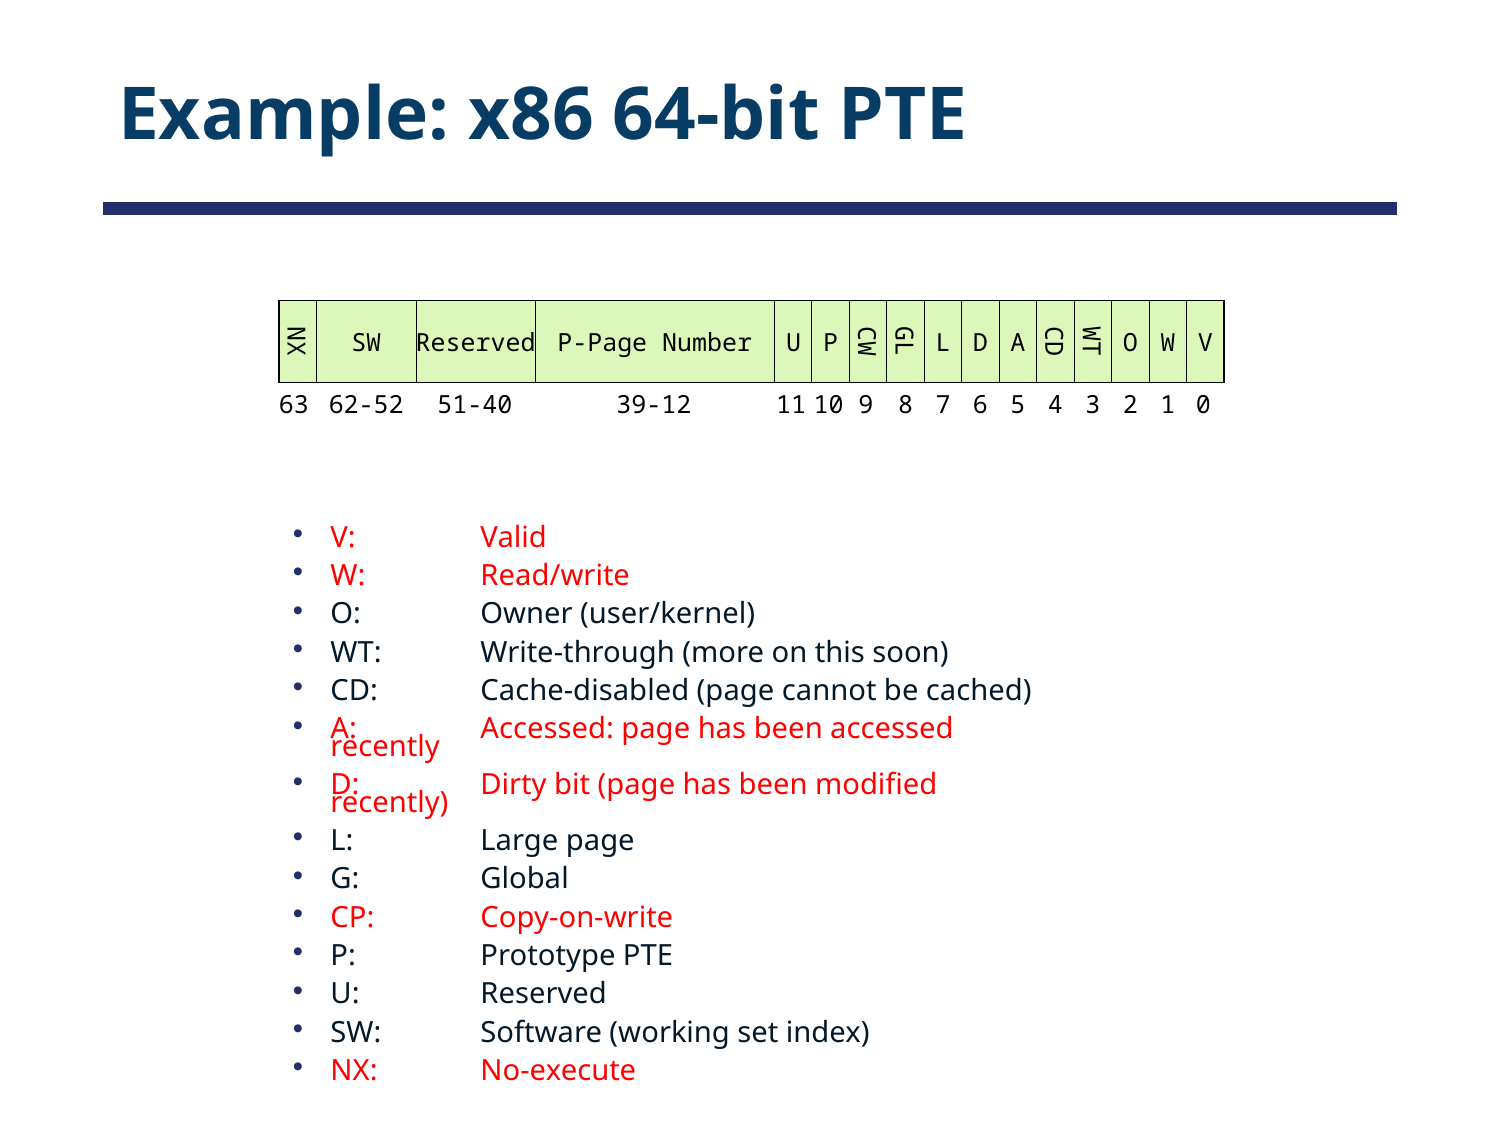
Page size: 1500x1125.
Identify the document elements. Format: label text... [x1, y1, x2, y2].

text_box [260, 300, 1230, 424]
title Example: x86 64-bit PTE [103, 34, 1397, 197]
list V: Valid W: Read/write O: Owner (user/kernel) WT: Write-through (more on this soon) CD: Cache-disabled (page cannot be cached) A: Accessed: page has been accessed recently D: Dirty bit (page has been modified recently) L: Large page G: Global CP: Copy-on-write P: Prototype PTE U: Reserved SW: Software (working set index) NX: No-execute [277, 470, 1067, 1040]
